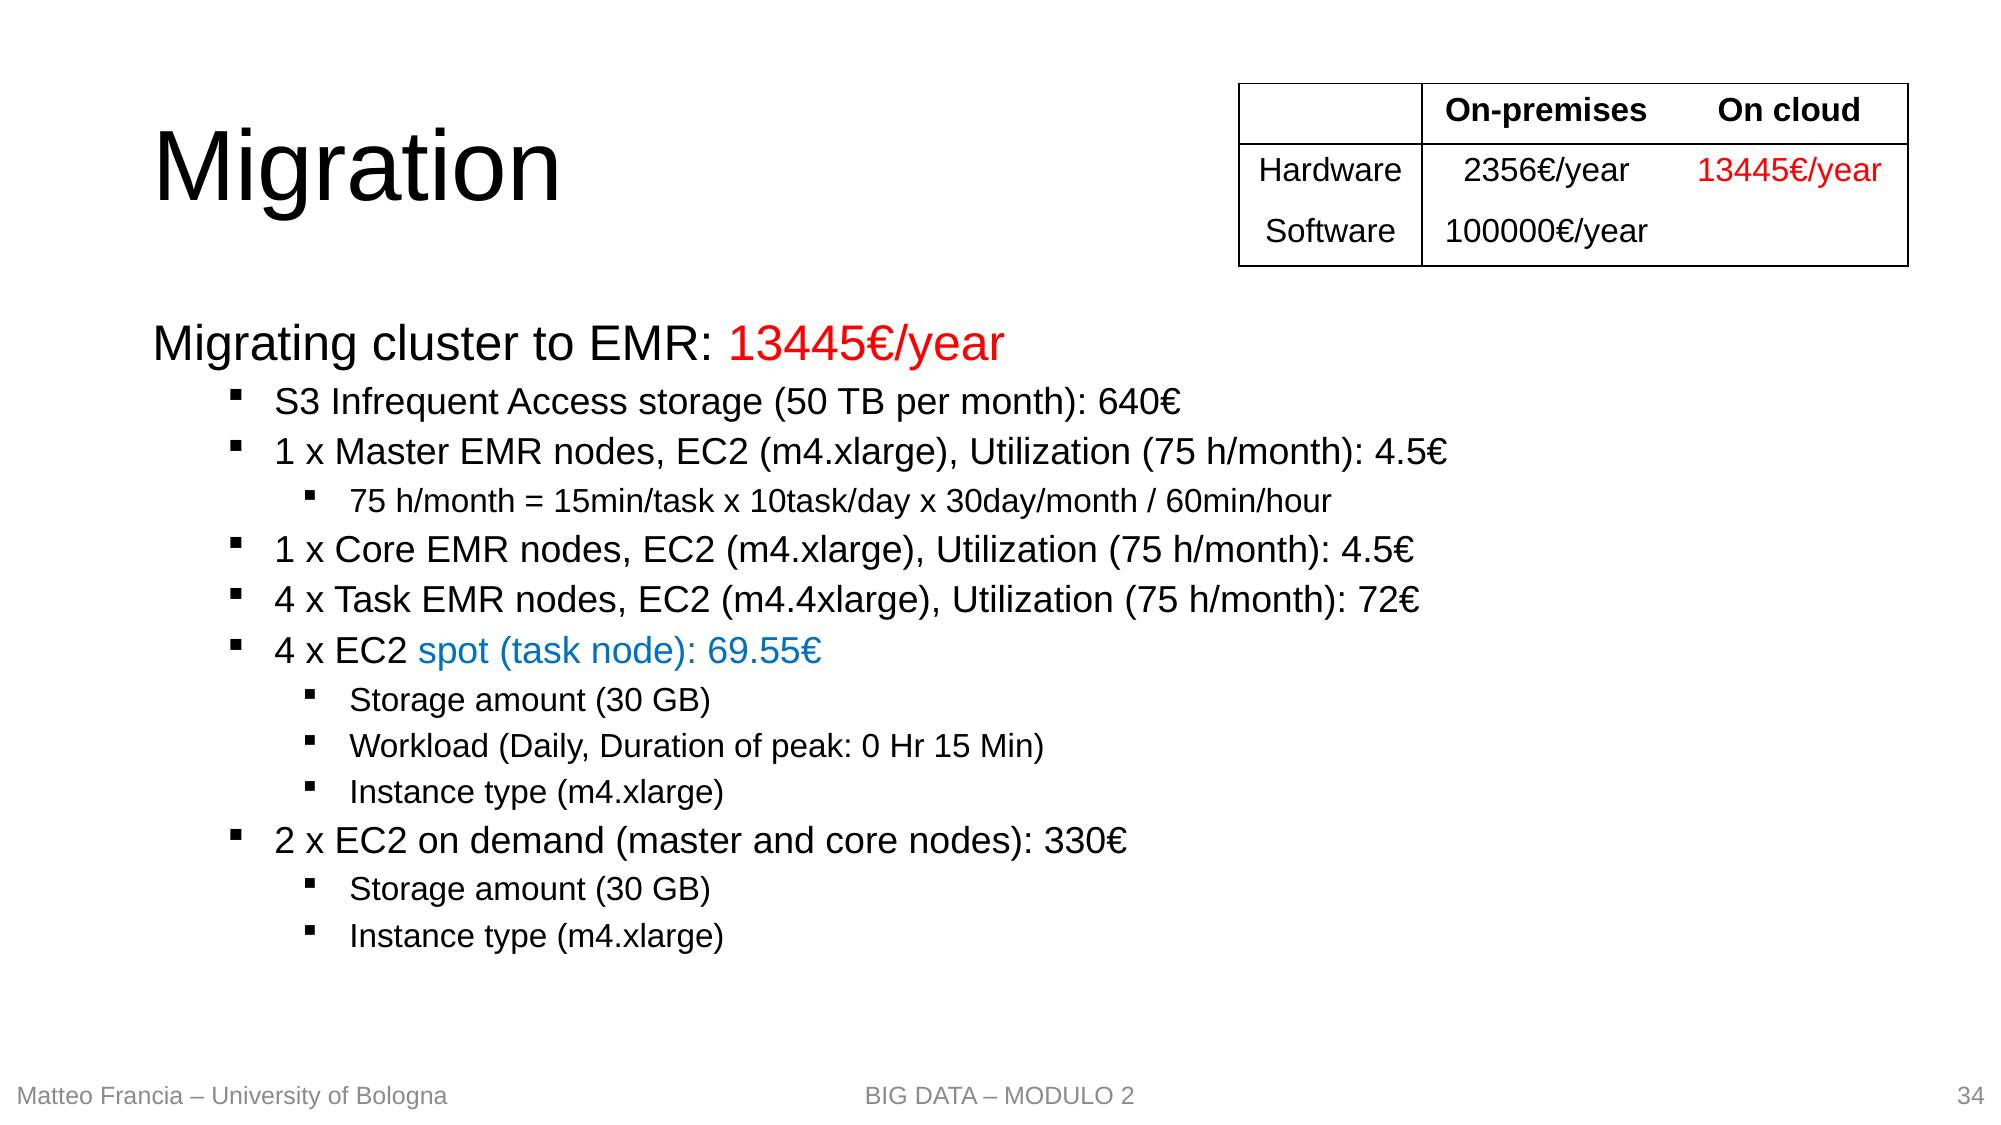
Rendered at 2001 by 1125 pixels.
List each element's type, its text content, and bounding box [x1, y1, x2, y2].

table_cell 13445€/year [1671, 145, 1907, 265]
table_header [1240, 84, 1421, 143]
title Migration [137, 59, 1863, 278]
list Migrating cluster to EMR: 13445€/year S3 Infrequent Access storage (50 TB per month): 640€ 1 x Master EMR nodes, EC2 (m4.xlarge), Utilization (75 h/month): 4.5€ 75 h/month = 15min/task x 10task/day x 30day/month / 60min/hour 1 x Core EMR nodes, EC2 (m4.xlarge), Utilization (75 h/month): 4.5€ 4 x Task EMR nodes, EC2 (m4.4xlarge), Utilization (75 h/month): 72€ 4 x EC2 spot (task node): 69.55€ Storage amount (30 GB) Workload (Daily, Duration of peak: 0 Hr 15 Min) Instance type (m4.xlarge) 2 x EC2 on demand (master and core nodes): 330€ Storage amount (30 GB) Instance type (m4.xlarge) [137, 278, 1863, 993]
table_header On-premises [1423, 84, 1671, 143]
table_cell 2356€/year [1423, 145, 1671, 205]
footer Matteo Francia – University of Bologna [0, 1065, 466, 1125]
slide_number 34 [1550, 1065, 2000, 1125]
table_cell 100000€/year [1423, 205, 1671, 265]
table_cell Software [1240, 205, 1421, 265]
table_header On cloud [1671, 84, 1907, 143]
table_cell Hardware [1240, 145, 1421, 205]
